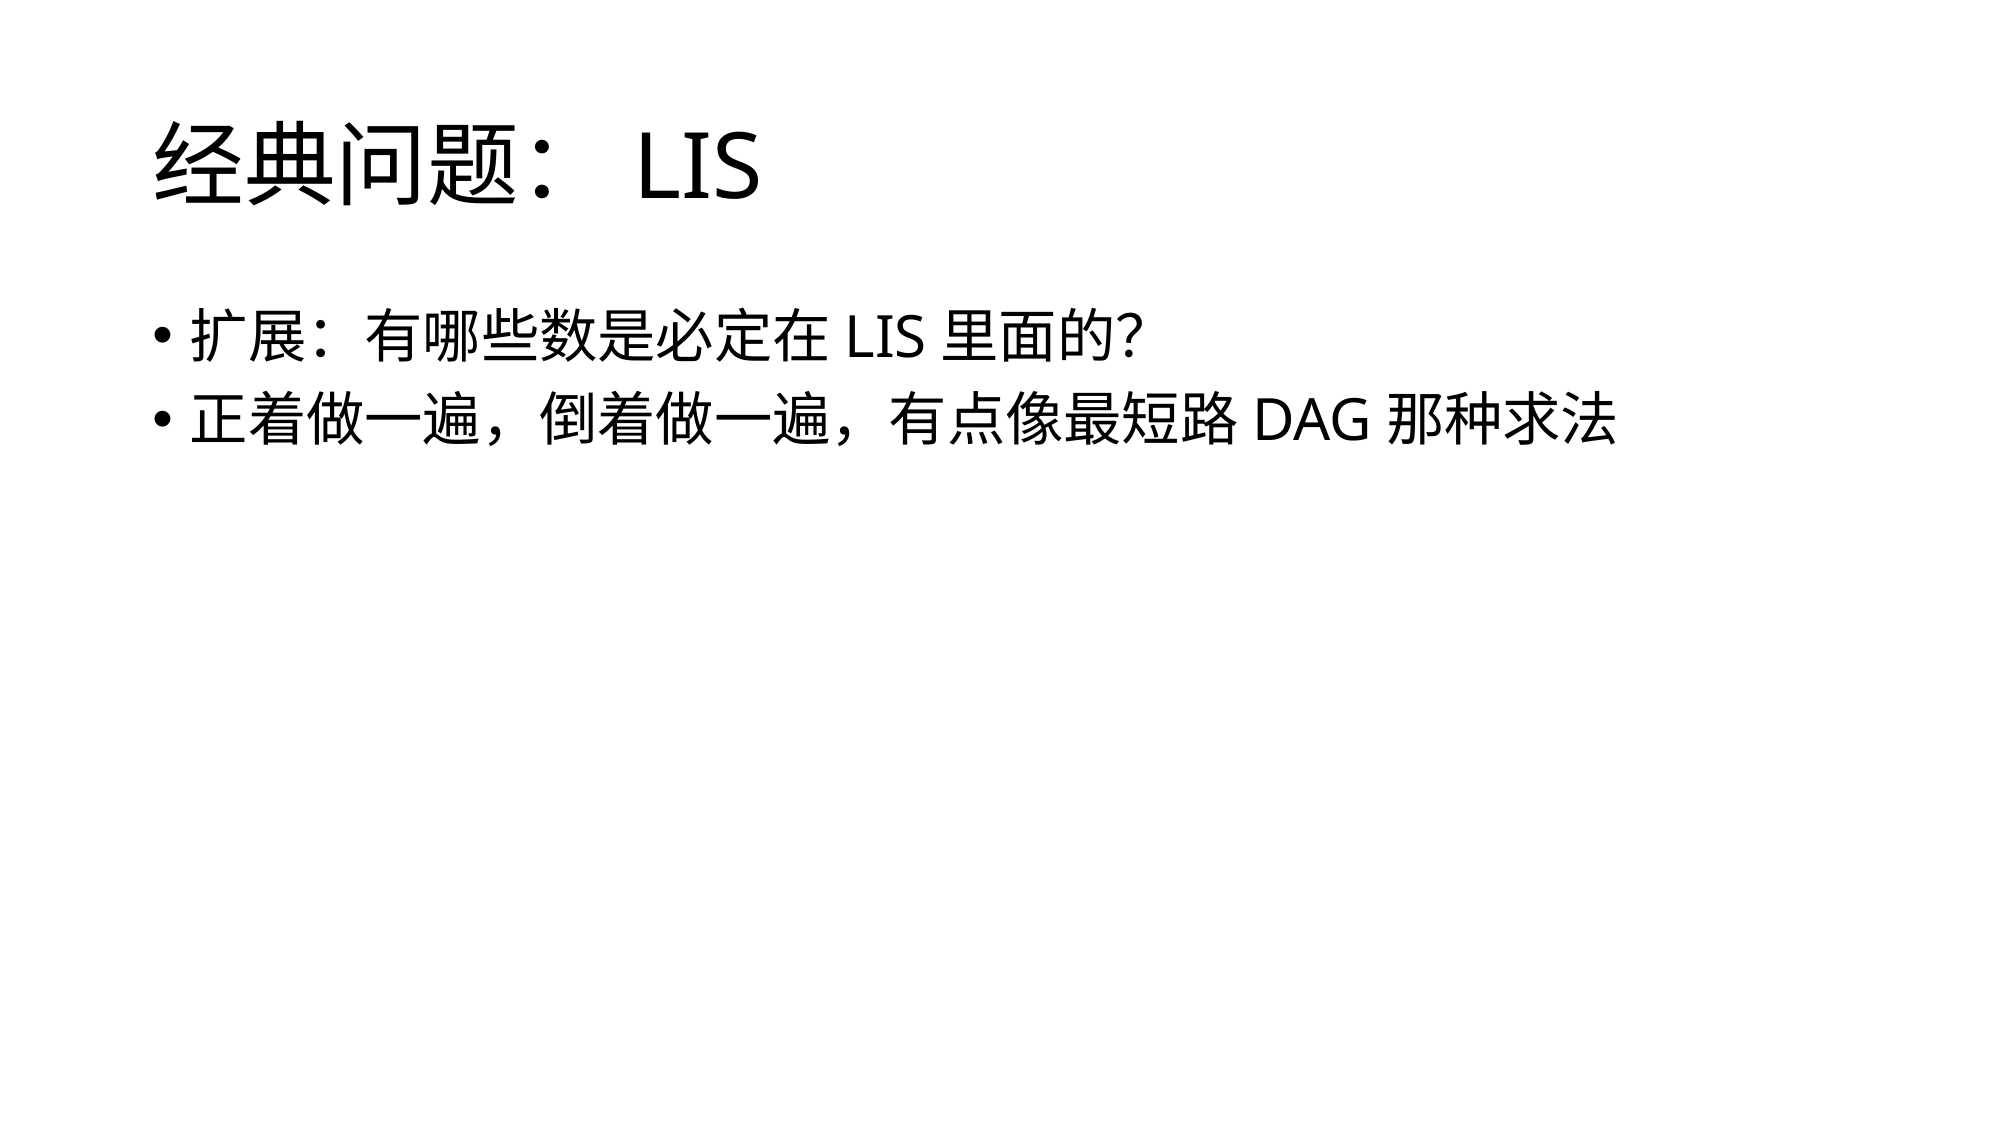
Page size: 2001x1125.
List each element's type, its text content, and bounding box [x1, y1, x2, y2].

title 经典问题：LIS [137, 59, 1863, 278]
list 扩展：有哪些数是必定在LIS里面的？ 正着做一遍，倒着做一遍，有点像最短路DAG那种求法 [137, 299, 1863, 1014]
